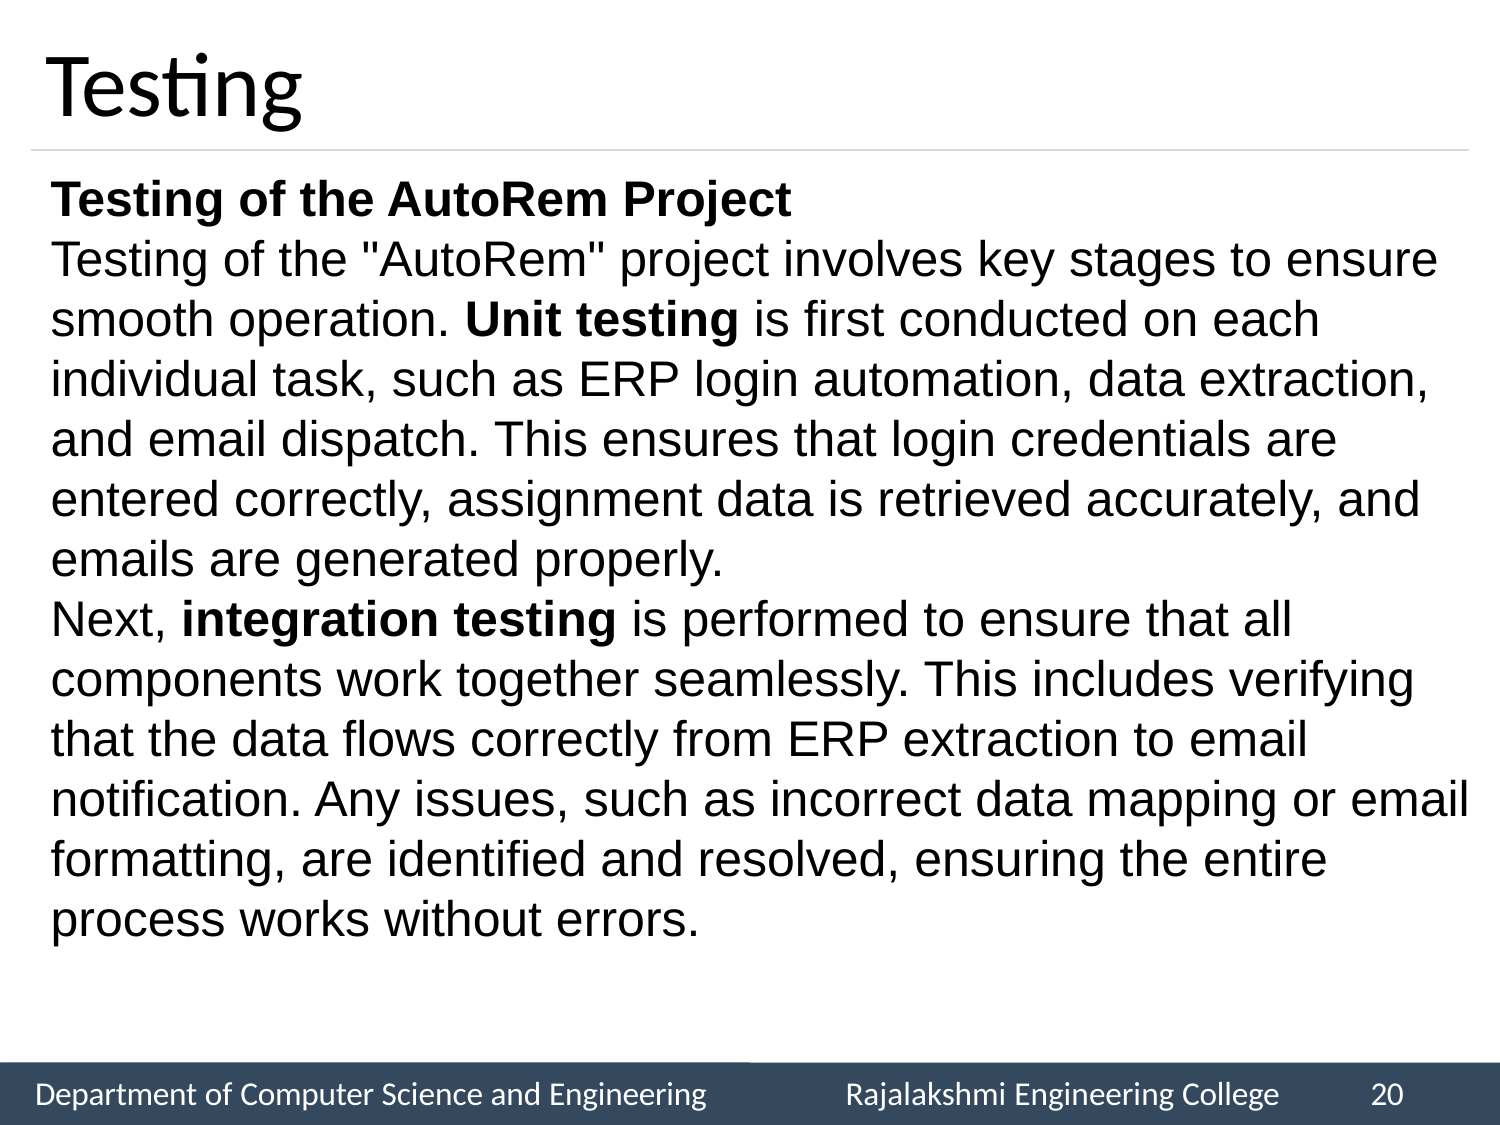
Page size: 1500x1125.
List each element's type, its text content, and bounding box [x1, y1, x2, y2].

footer Department of Computer Science and Engineering [32, 1078, 717, 1125]
picture [0, 1058, 1500, 1125]
slide_number Rajalakshmi Engineering College [843, 1078, 1284, 1125]
text_box Testing of the AutoRem Project Testing of the "AutoRem" project involves key stages to ensure smooth operation. Unit testing is first conducted on each individual task, such as ERP login automation, data extraction, and email dispatch. This ensures that login credentials are entered correctly, assignment data is retrieved accurately, and emails are generated properly. Next, integration testing is performed to ensure that all components work together seamlessly. This includes verifying that the data flows correctly from ERP extraction to email notification. Any issues, such as incorrect data mapping or email formatting, are identified and resolved, ensuring the entire process works without errors. [50, 146, 1488, 947]
title Testing [43, 22, 1387, 213]
slide_number 20 [1368, 1078, 1407, 1125]
